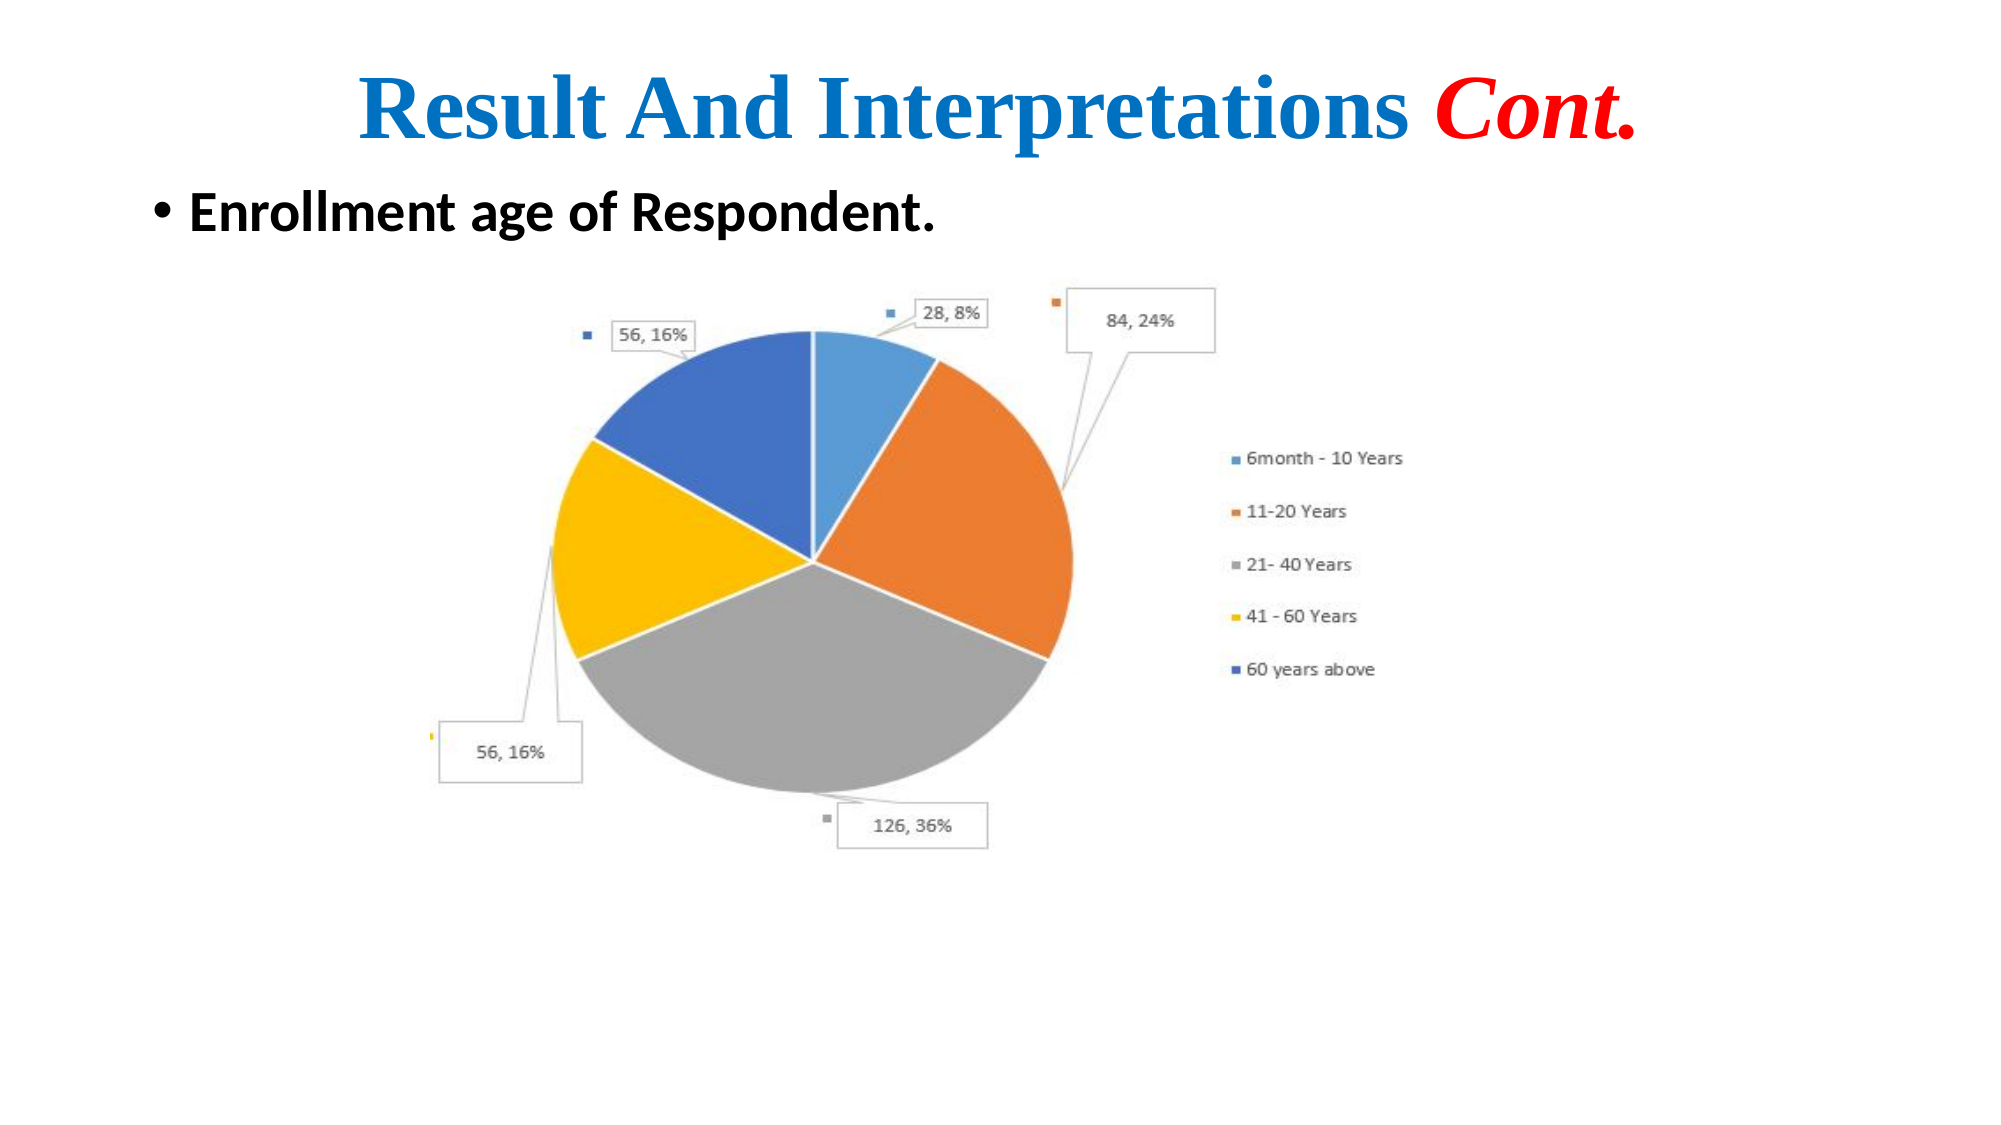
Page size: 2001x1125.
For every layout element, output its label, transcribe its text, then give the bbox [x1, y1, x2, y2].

title Result And Interpretations Cont. [137, 0, 1863, 173]
picture [430, 277, 1419, 854]
list Enrollment age of Respondent. [137, 173, 1863, 958]
